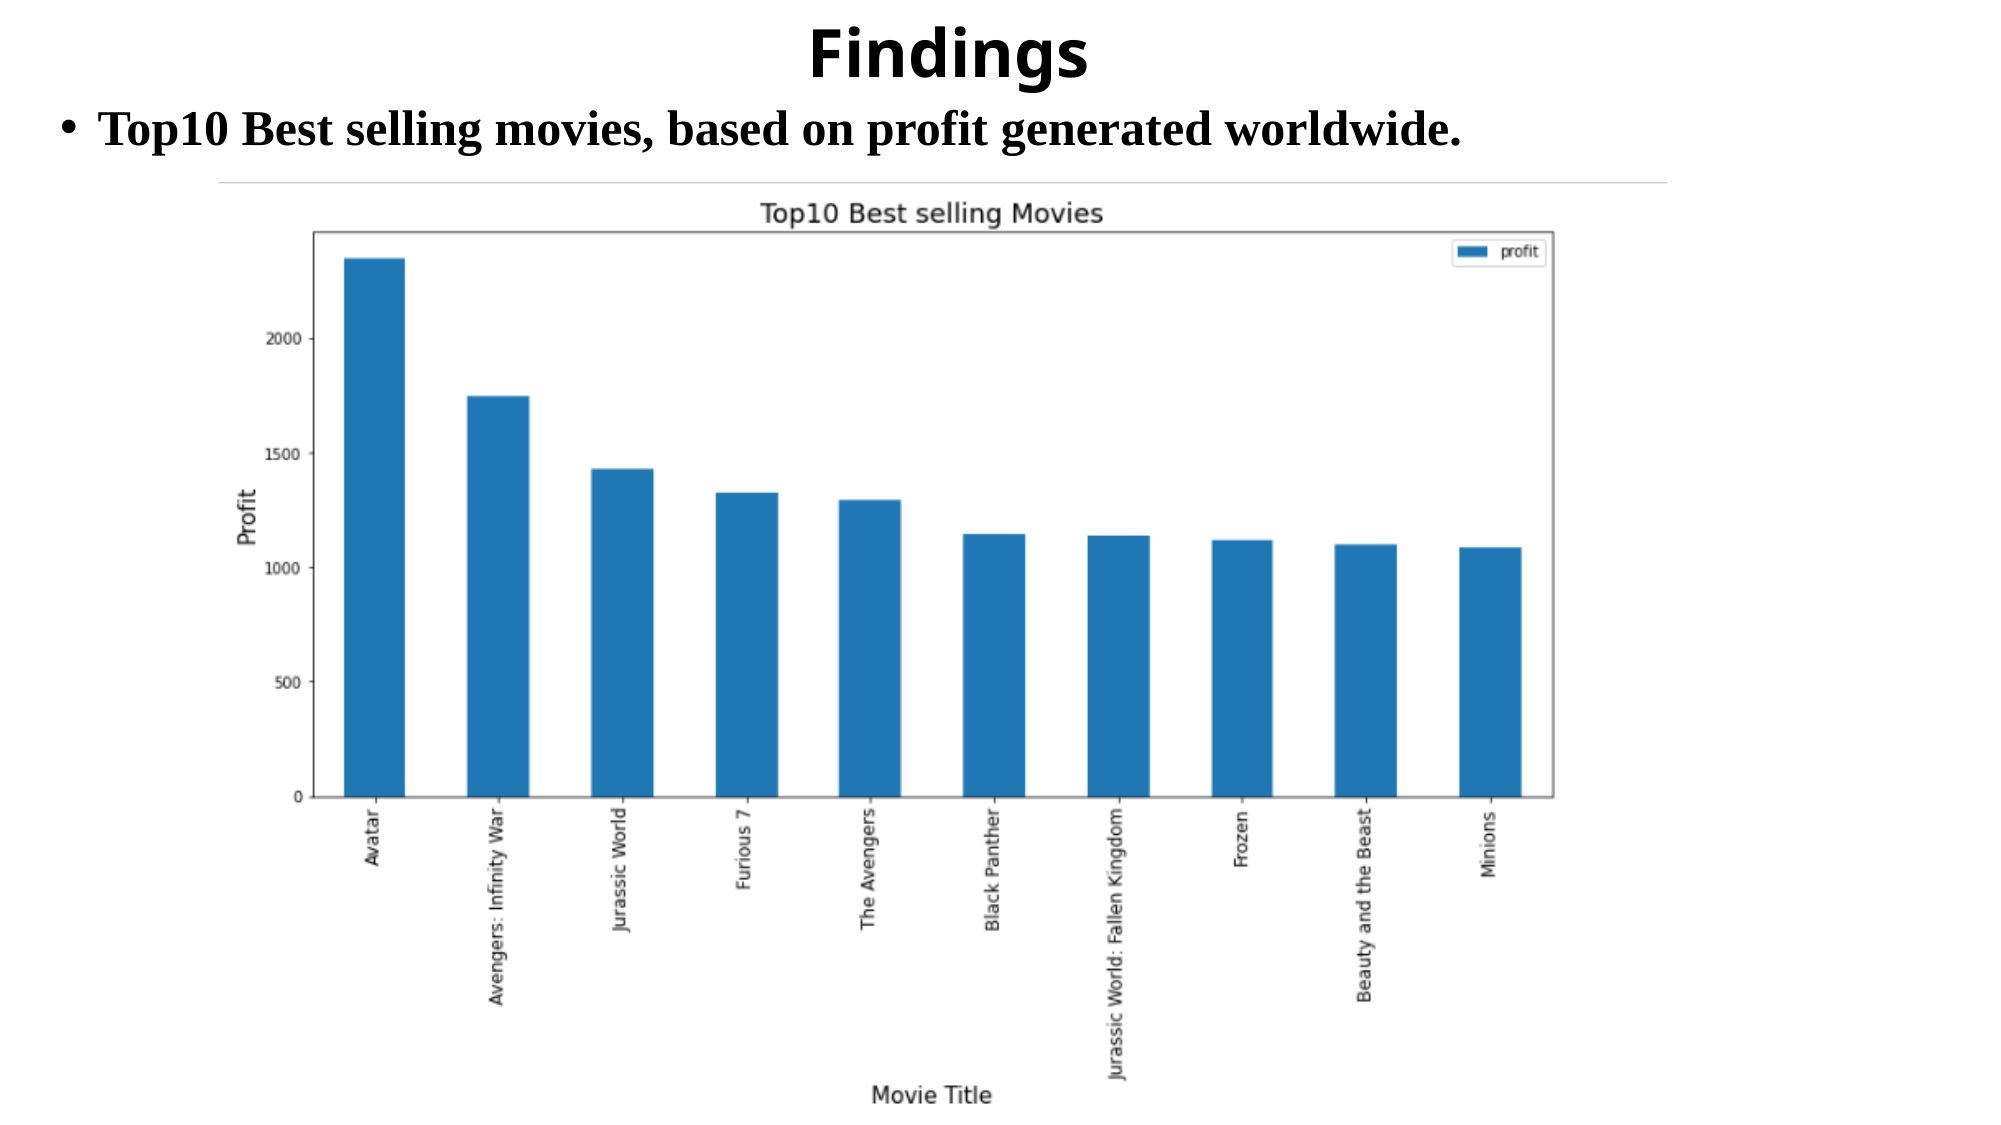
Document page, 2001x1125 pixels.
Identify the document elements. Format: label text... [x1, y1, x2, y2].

picture [198, 182, 1667, 1125]
title Findings [137, 0, 1863, 94]
list Top10 Best selling movies, based on profit generated worldwide. [45, 94, 1863, 1125]
